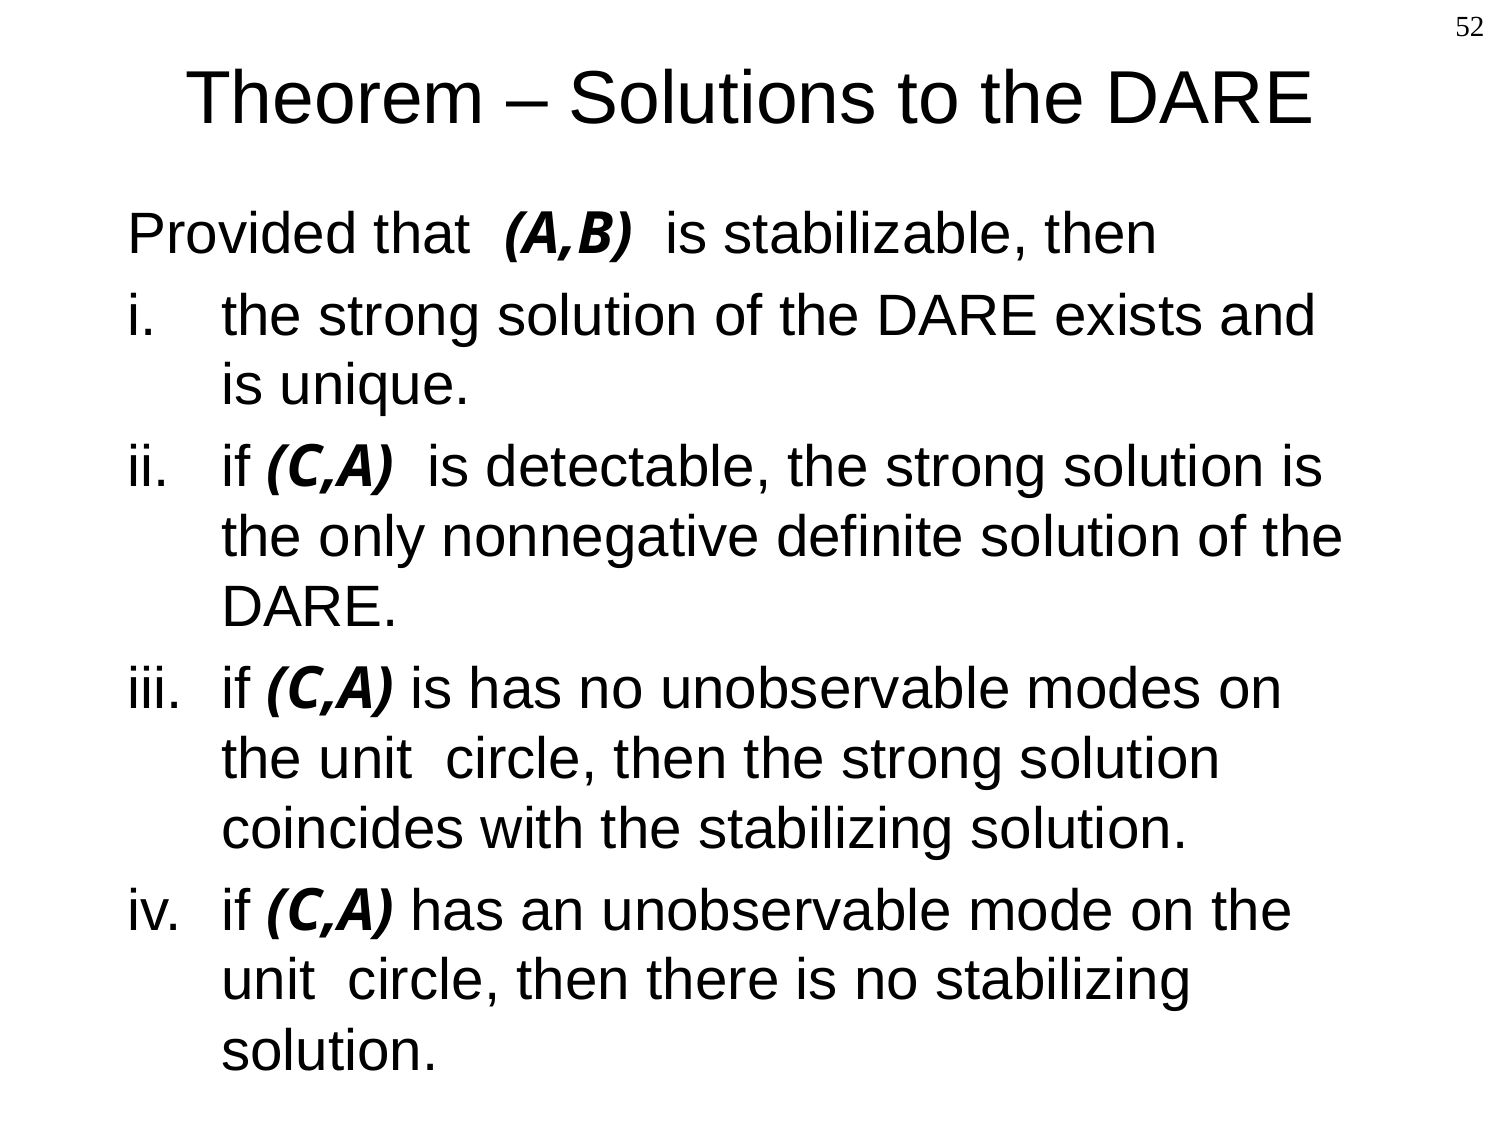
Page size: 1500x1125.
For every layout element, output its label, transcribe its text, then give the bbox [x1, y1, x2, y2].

list Provided that (A,B) is stabilizable, then the strong solution of the DARE exists and is unique. if (C,A) is detectable, the strong solution is the only nonnegative definite solution of the DARE. if (C,A) is has no unobservable modes on the unit circle, then the strong solution coincides with the stabilizing solution. if (C,A) has an unobservable mode on the unit circle, then there is no stabilizing solution. [112, 187, 1388, 1026]
slide_number 52 [1187, 0, 1500, 76]
title Theorem – Solutions to the DARE [112, 0, 1388, 187]
